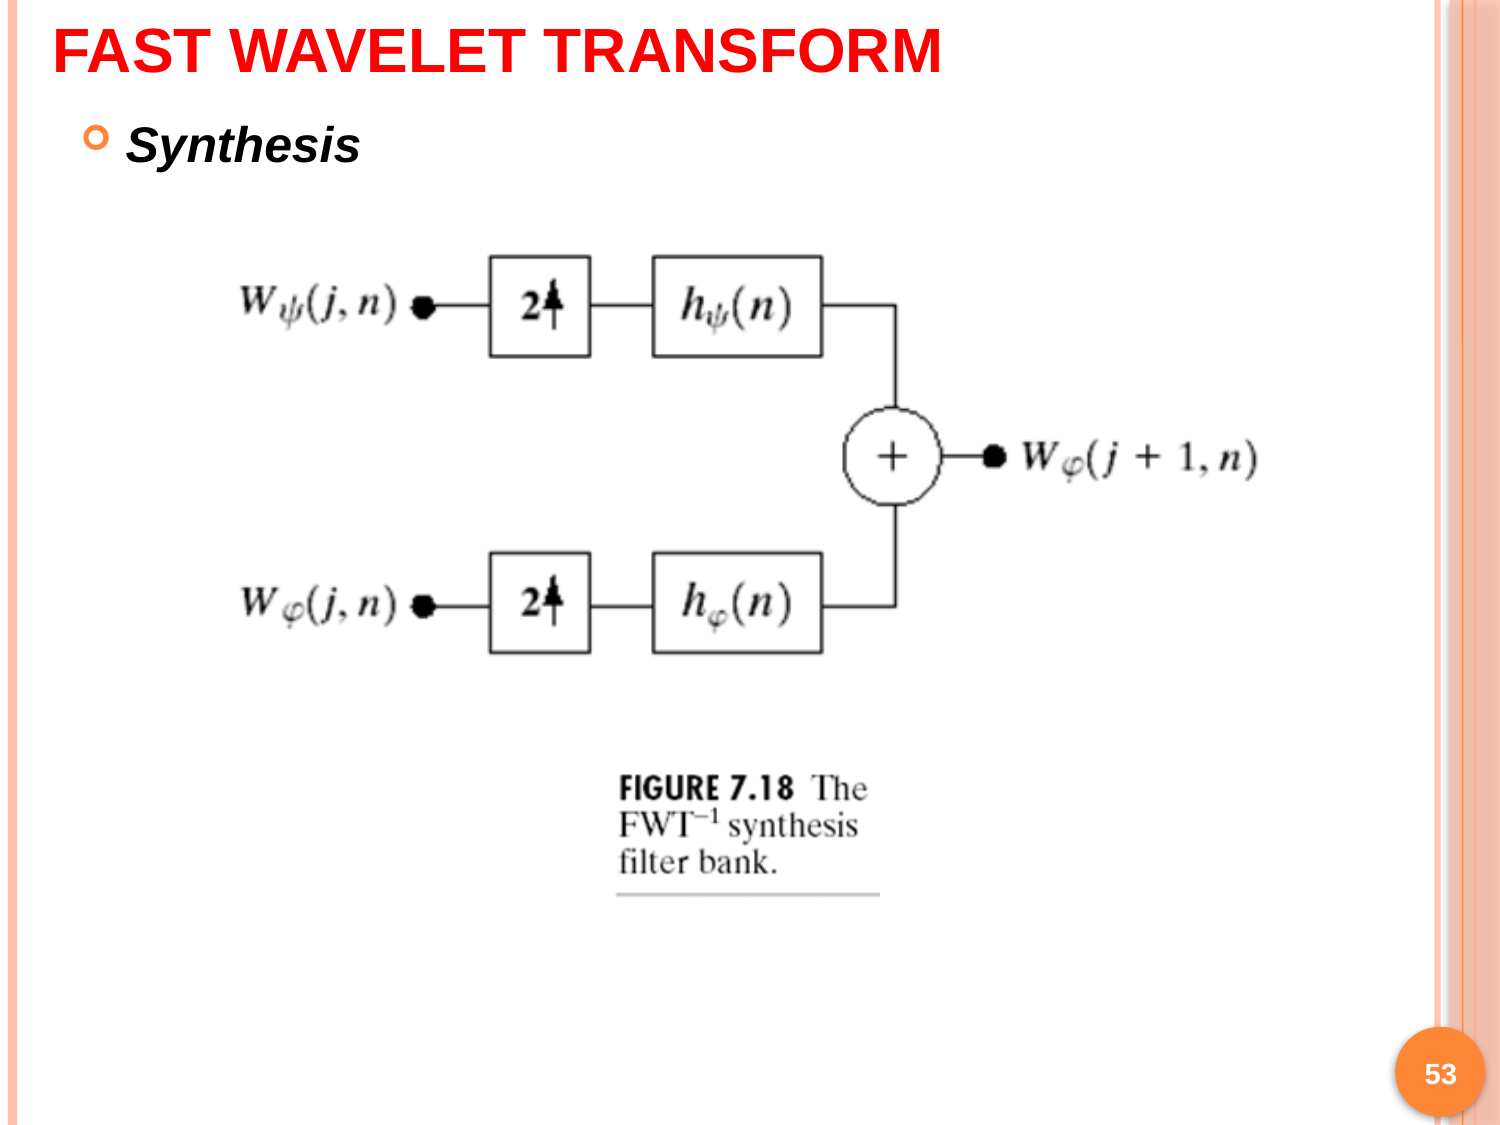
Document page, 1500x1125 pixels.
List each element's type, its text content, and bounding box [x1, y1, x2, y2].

slide_number 53 [1390, 1029, 1491, 1116]
picture [611, 755, 881, 900]
title FAST WAVELET TRANSFORM [37, 12, 1425, 93]
list Synthesis [65, 105, 1391, 1018]
picture [211, 228, 1358, 717]
